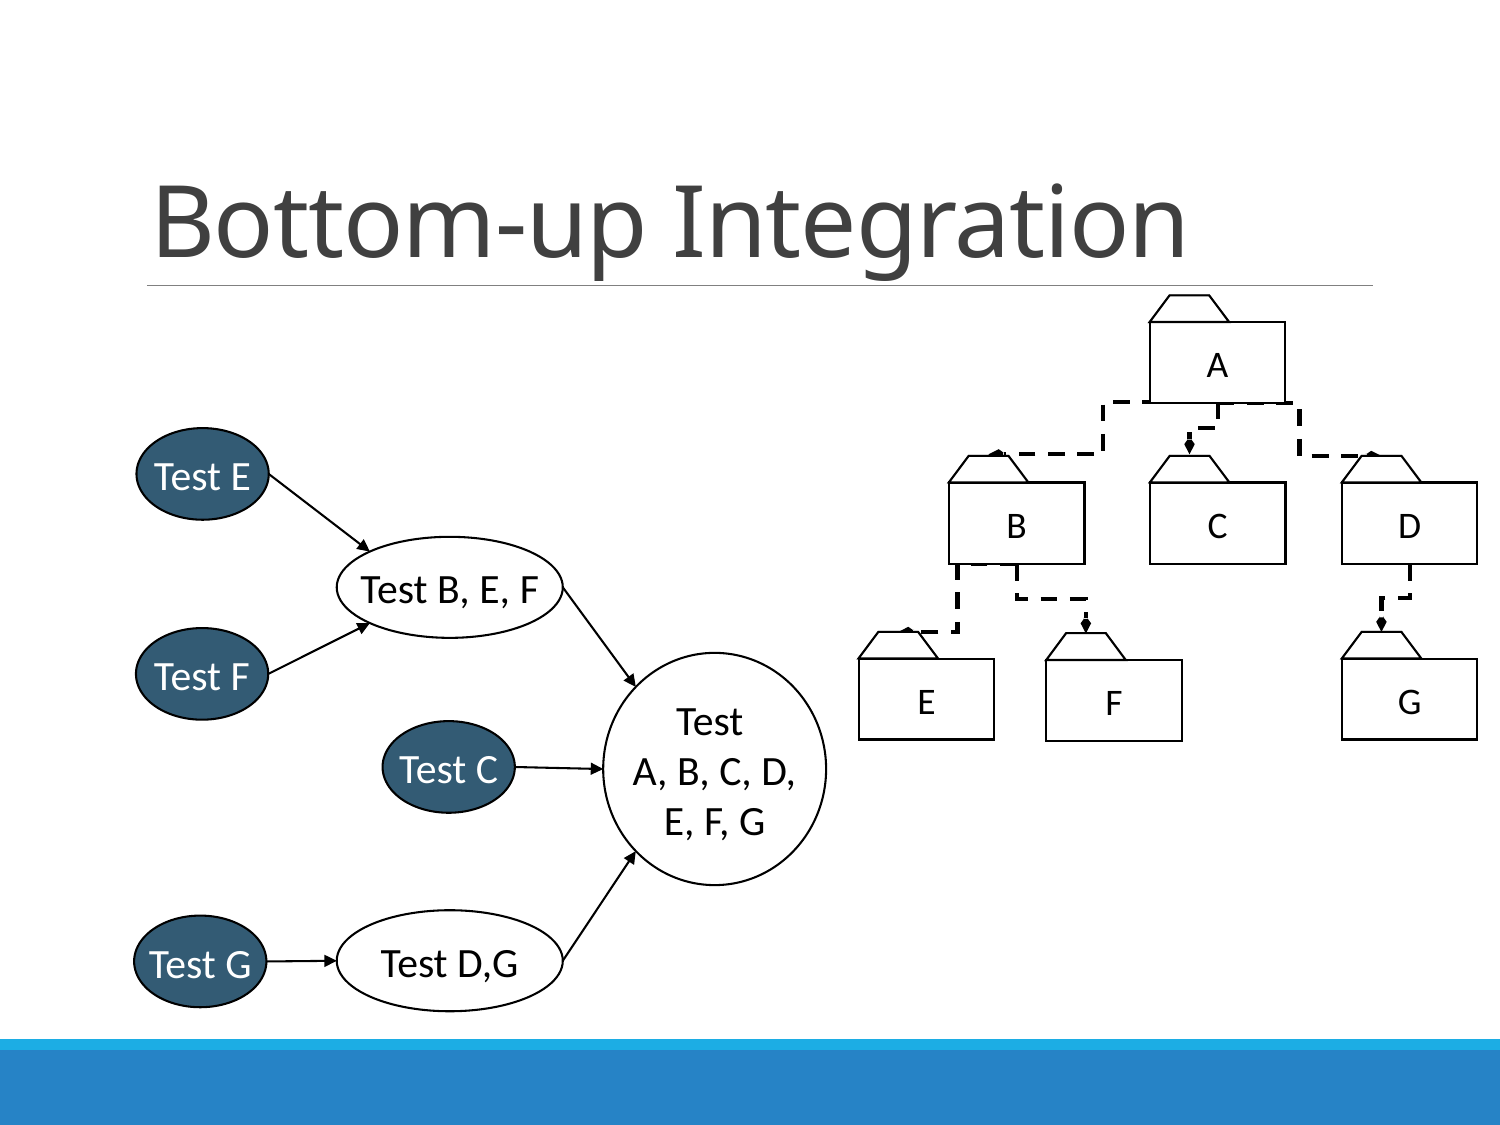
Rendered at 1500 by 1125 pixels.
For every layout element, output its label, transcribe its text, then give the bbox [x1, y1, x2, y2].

text_box Test F [135, 628, 268, 720]
text_box Test G [134, 915, 267, 1008]
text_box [267, 622, 371, 675]
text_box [562, 586, 637, 688]
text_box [1015, 563, 1087, 634]
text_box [562, 850, 637, 962]
text_box Test B, E, F [336, 536, 563, 638]
text_box Test A, B, C, D, E, F, G [603, 652, 827, 886]
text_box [922, 537, 993, 658]
text_box Test D,G [337, 910, 562, 1012]
title Bottom-up Integration [135, 47, 1373, 285]
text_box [514, 766, 604, 770]
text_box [1360, 583, 1431, 613]
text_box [1076, 312, 1130, 544]
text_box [268, 473, 371, 553]
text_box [1176, 413, 1231, 443]
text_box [1272, 347, 1327, 513]
text_box Test E [136, 428, 269, 520]
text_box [857, 295, 1478, 742]
text_box Test C [382, 721, 515, 813]
